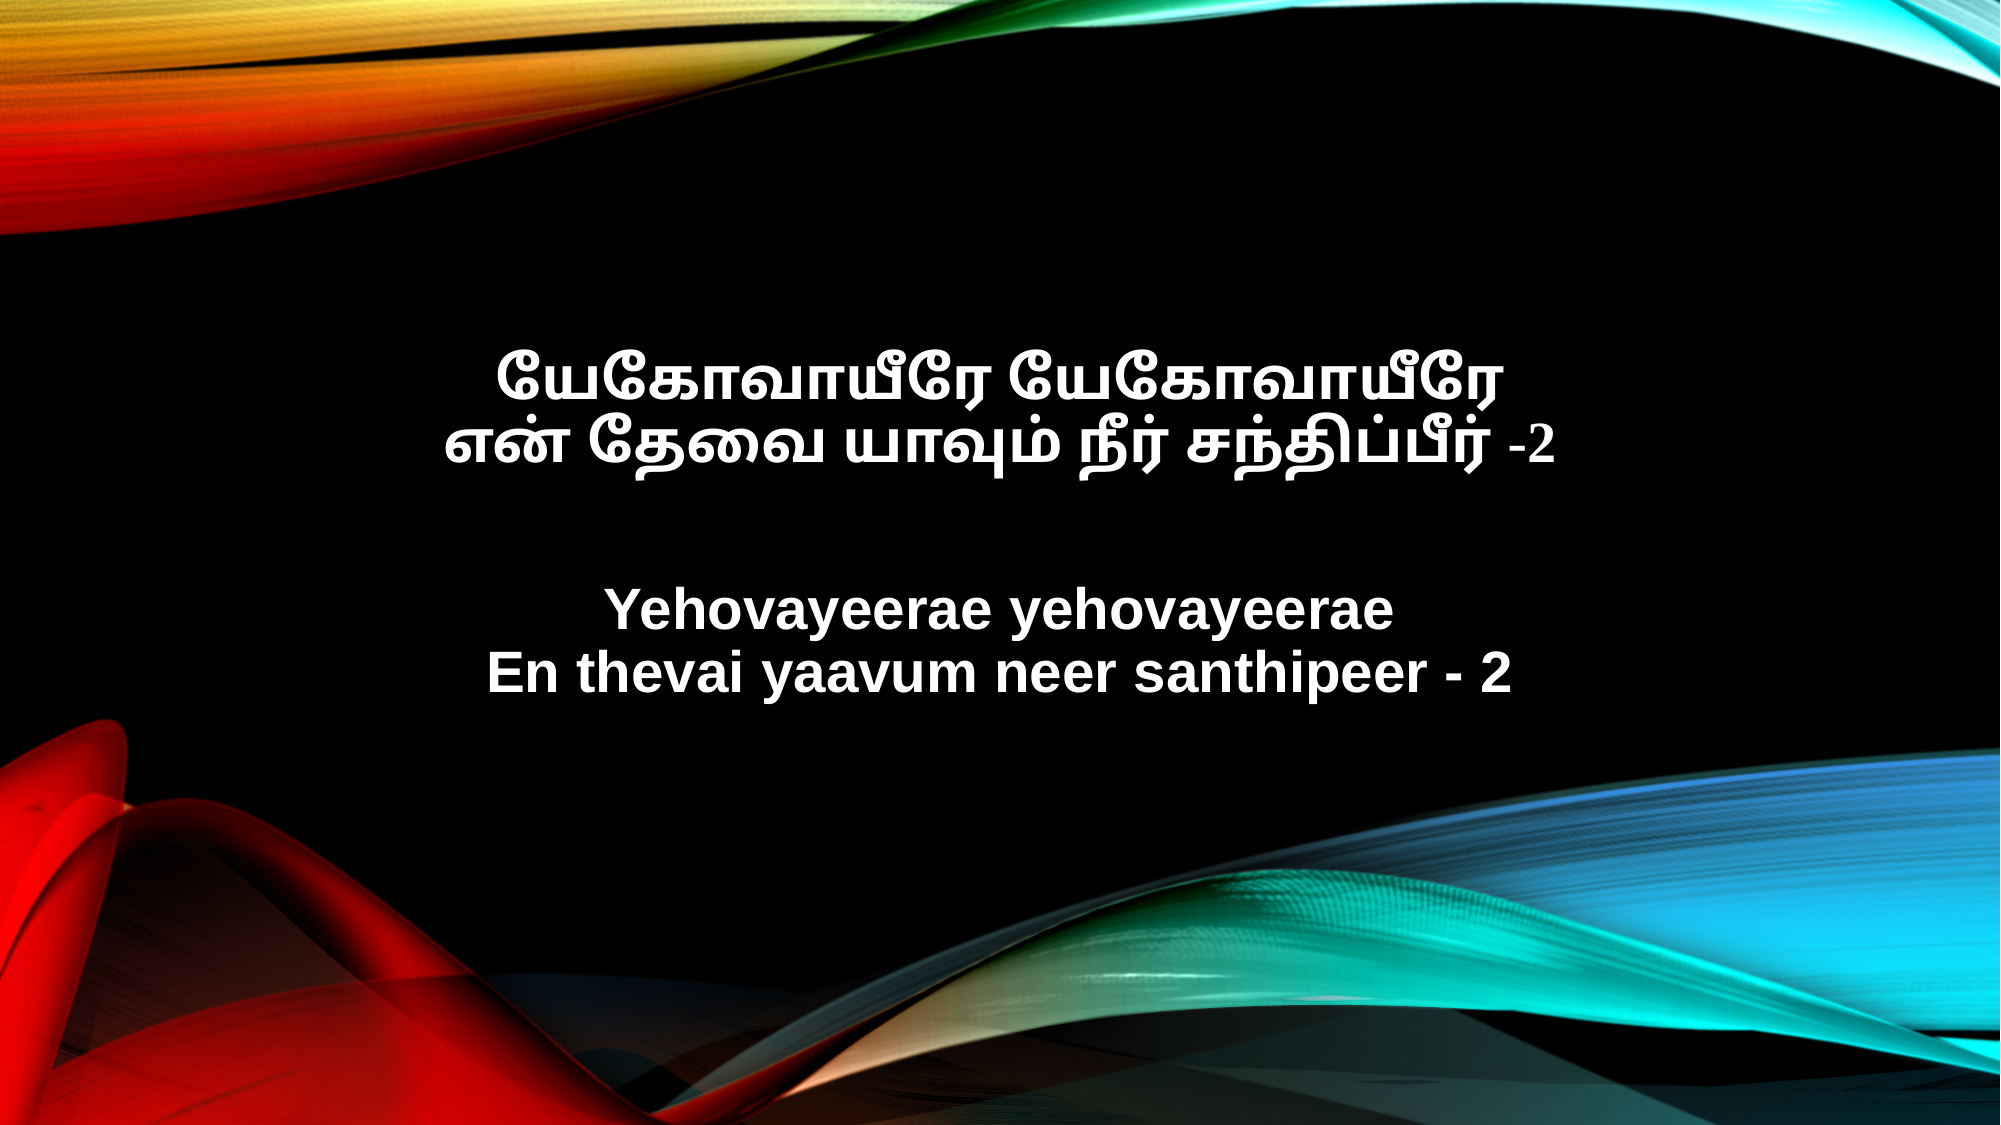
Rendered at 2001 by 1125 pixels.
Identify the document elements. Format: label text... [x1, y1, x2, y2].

subtitle யேகோவாயீரே யேகோவாயீரே என் தேவை யாவும் நீர் சந்திப்பீர் -2 Yehovayeerae yehovayeerae En thevai yaavum neer santhipeer - 2 [0, 0, 2000, 1125]
